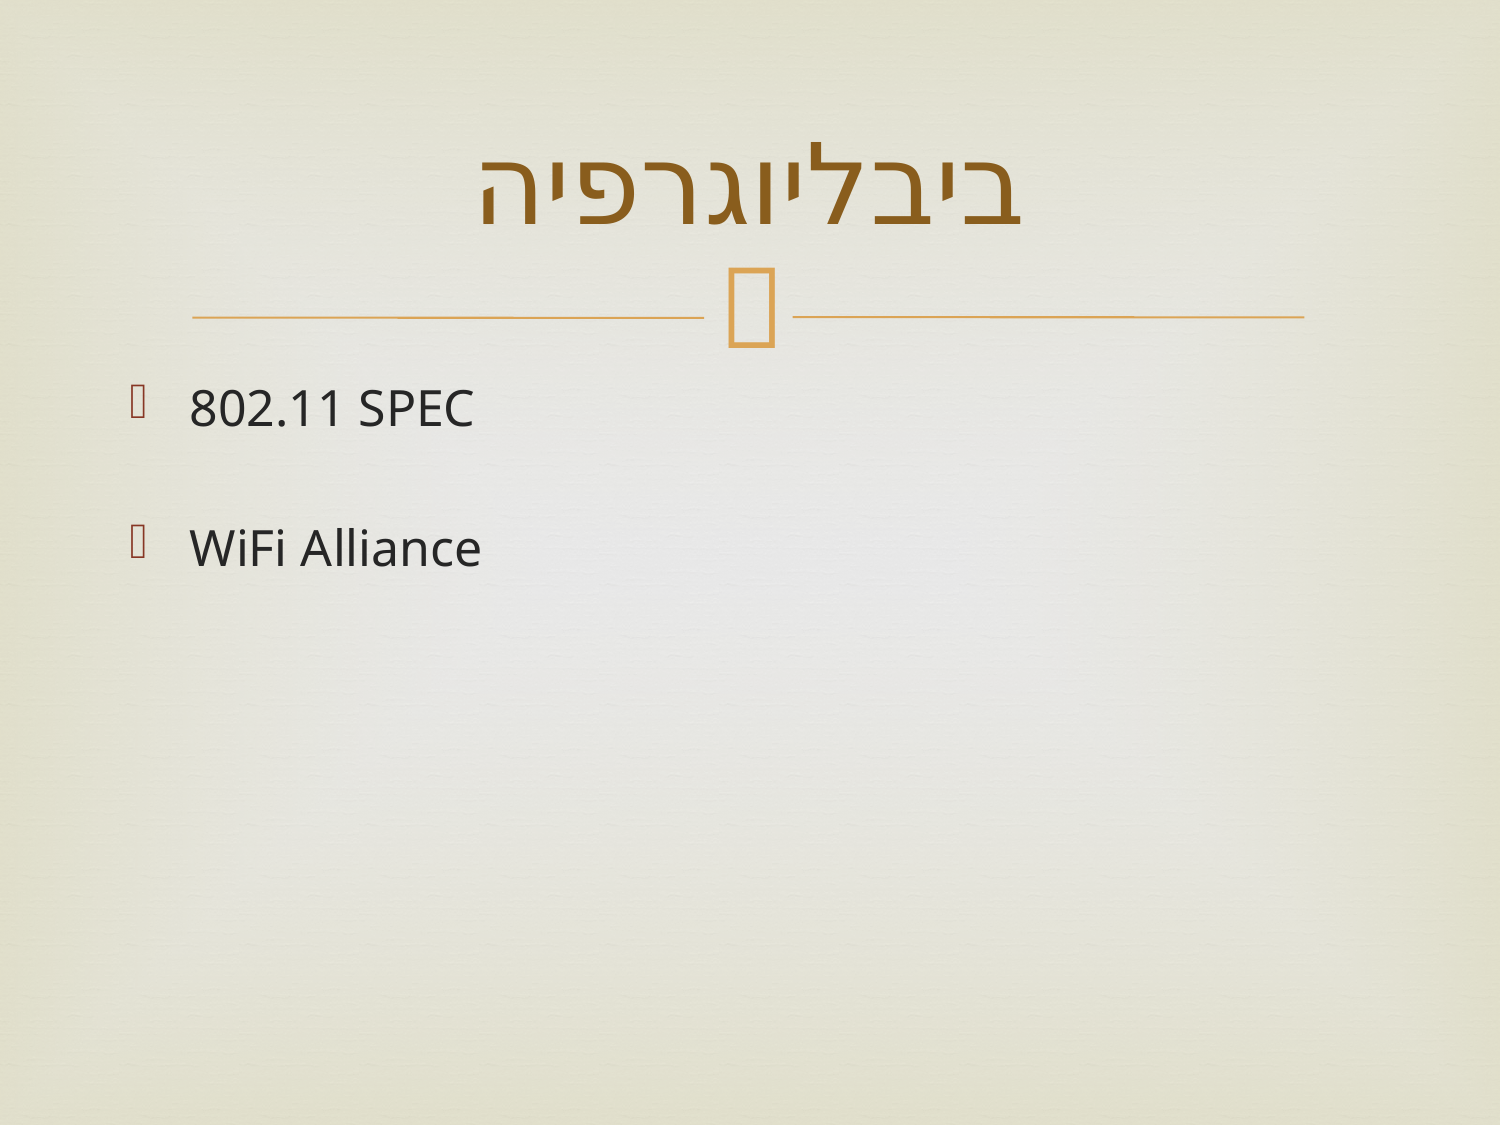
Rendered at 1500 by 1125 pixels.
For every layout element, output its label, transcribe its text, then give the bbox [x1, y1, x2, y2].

list 802.11 SPEC WiFi Alliance [114, 368, 1386, 1005]
title ביבליוגרפיה [112, 93, 1386, 267]
